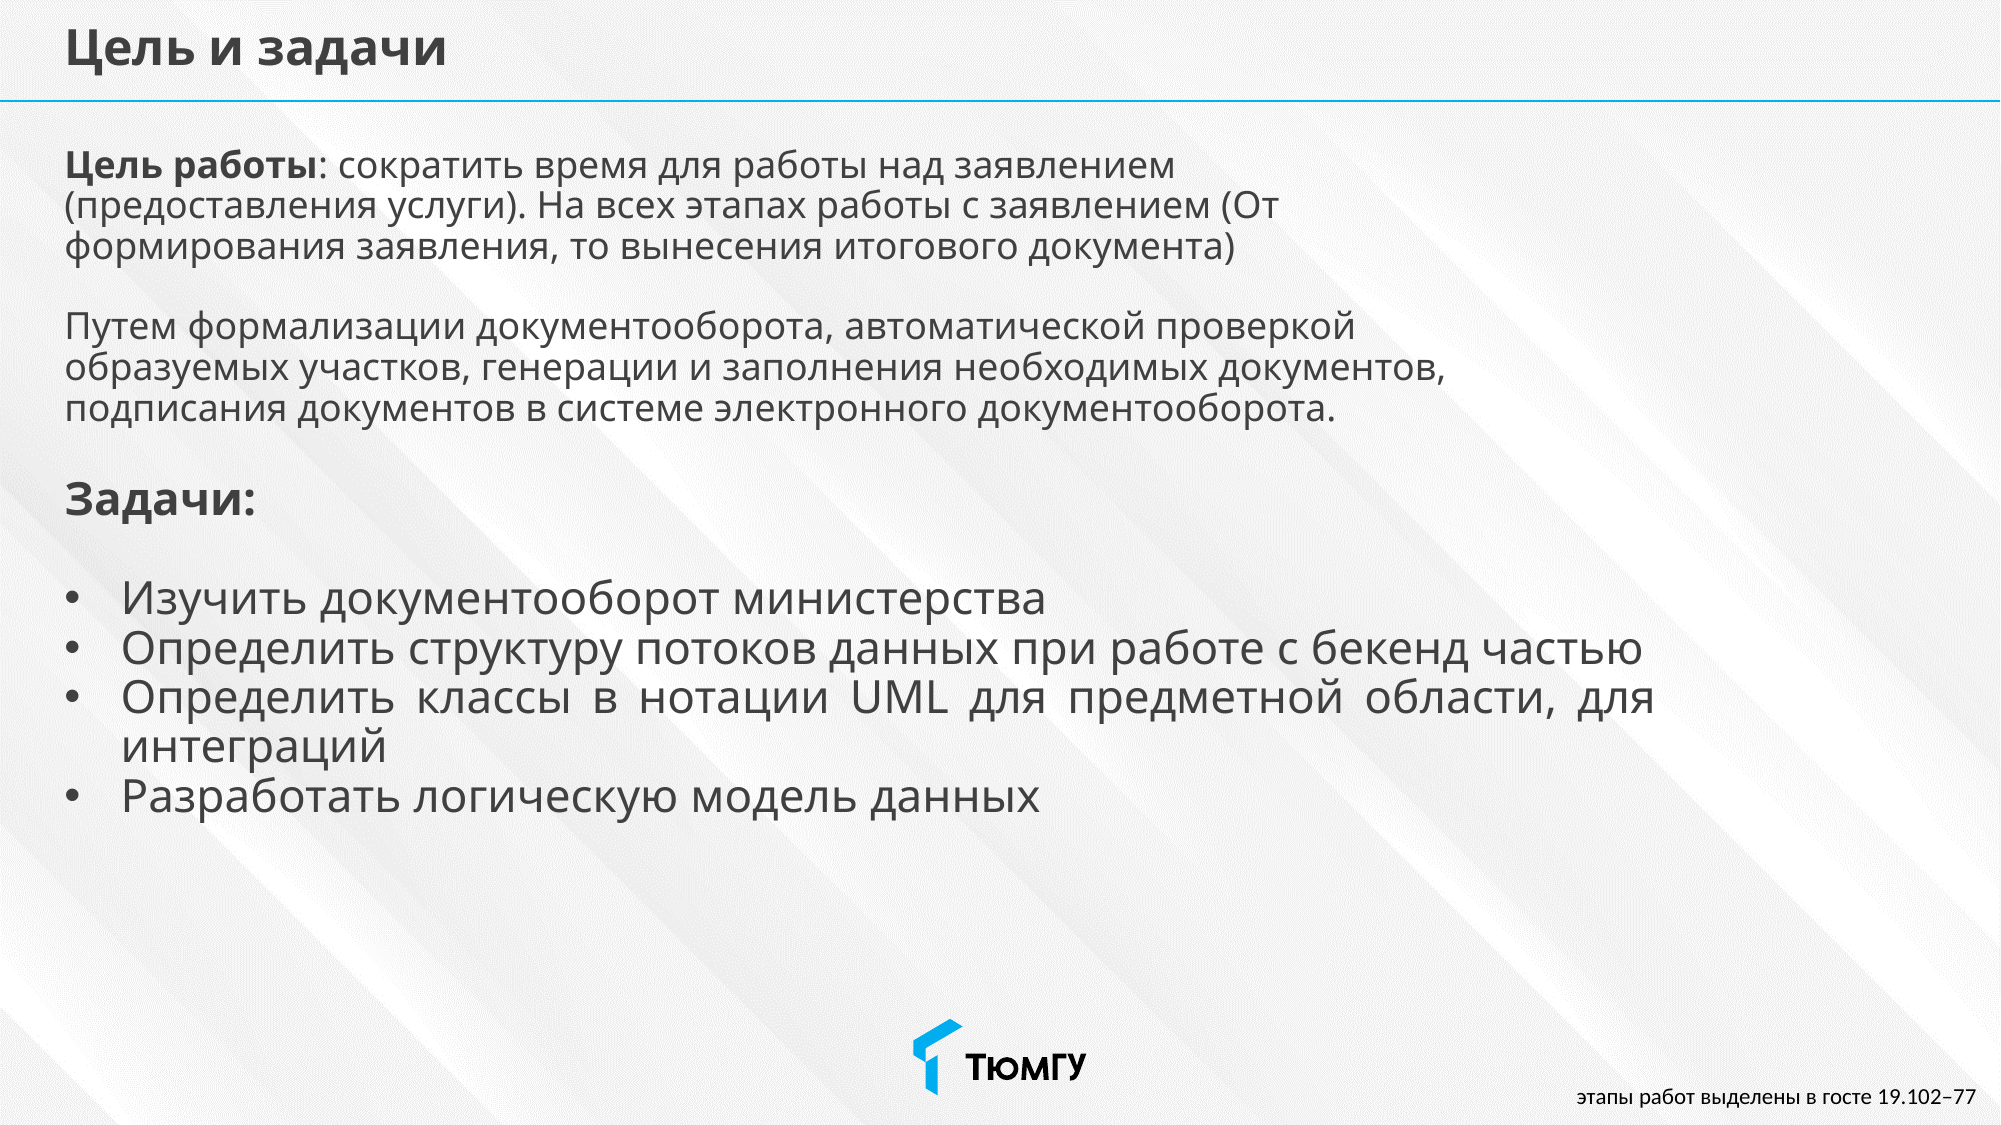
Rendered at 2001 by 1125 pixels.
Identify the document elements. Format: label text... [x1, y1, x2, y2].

picture [0, 0, 2001, 99]
text_box Задачи: Изучить документооборот министерства Определить структуру потоков данных при работе с бекенд частью Определить классы в нотации UML для предметной области, для интеграций Разработать логическую модель данных [49, 468, 1672, 891]
text_box этапы работ выделены в госте 19.102–77 [1561, 1074, 2000, 1117]
picture [0, 103, 2001, 1125]
text_box Цель и задачи [49, 14, 1672, 80]
text_box Цель работы: сократить время для работы над заявлением (предоставления услуги). На всех этапах работы с заявлением (От формирования заявления, то вынесения итогового документа) Путем формализации документооборота, автоматической проверкой образуемых участков, генерации и заполнения необходимых документов, подписания документов в системе электронного документооборота. [49, 138, 1502, 341]
